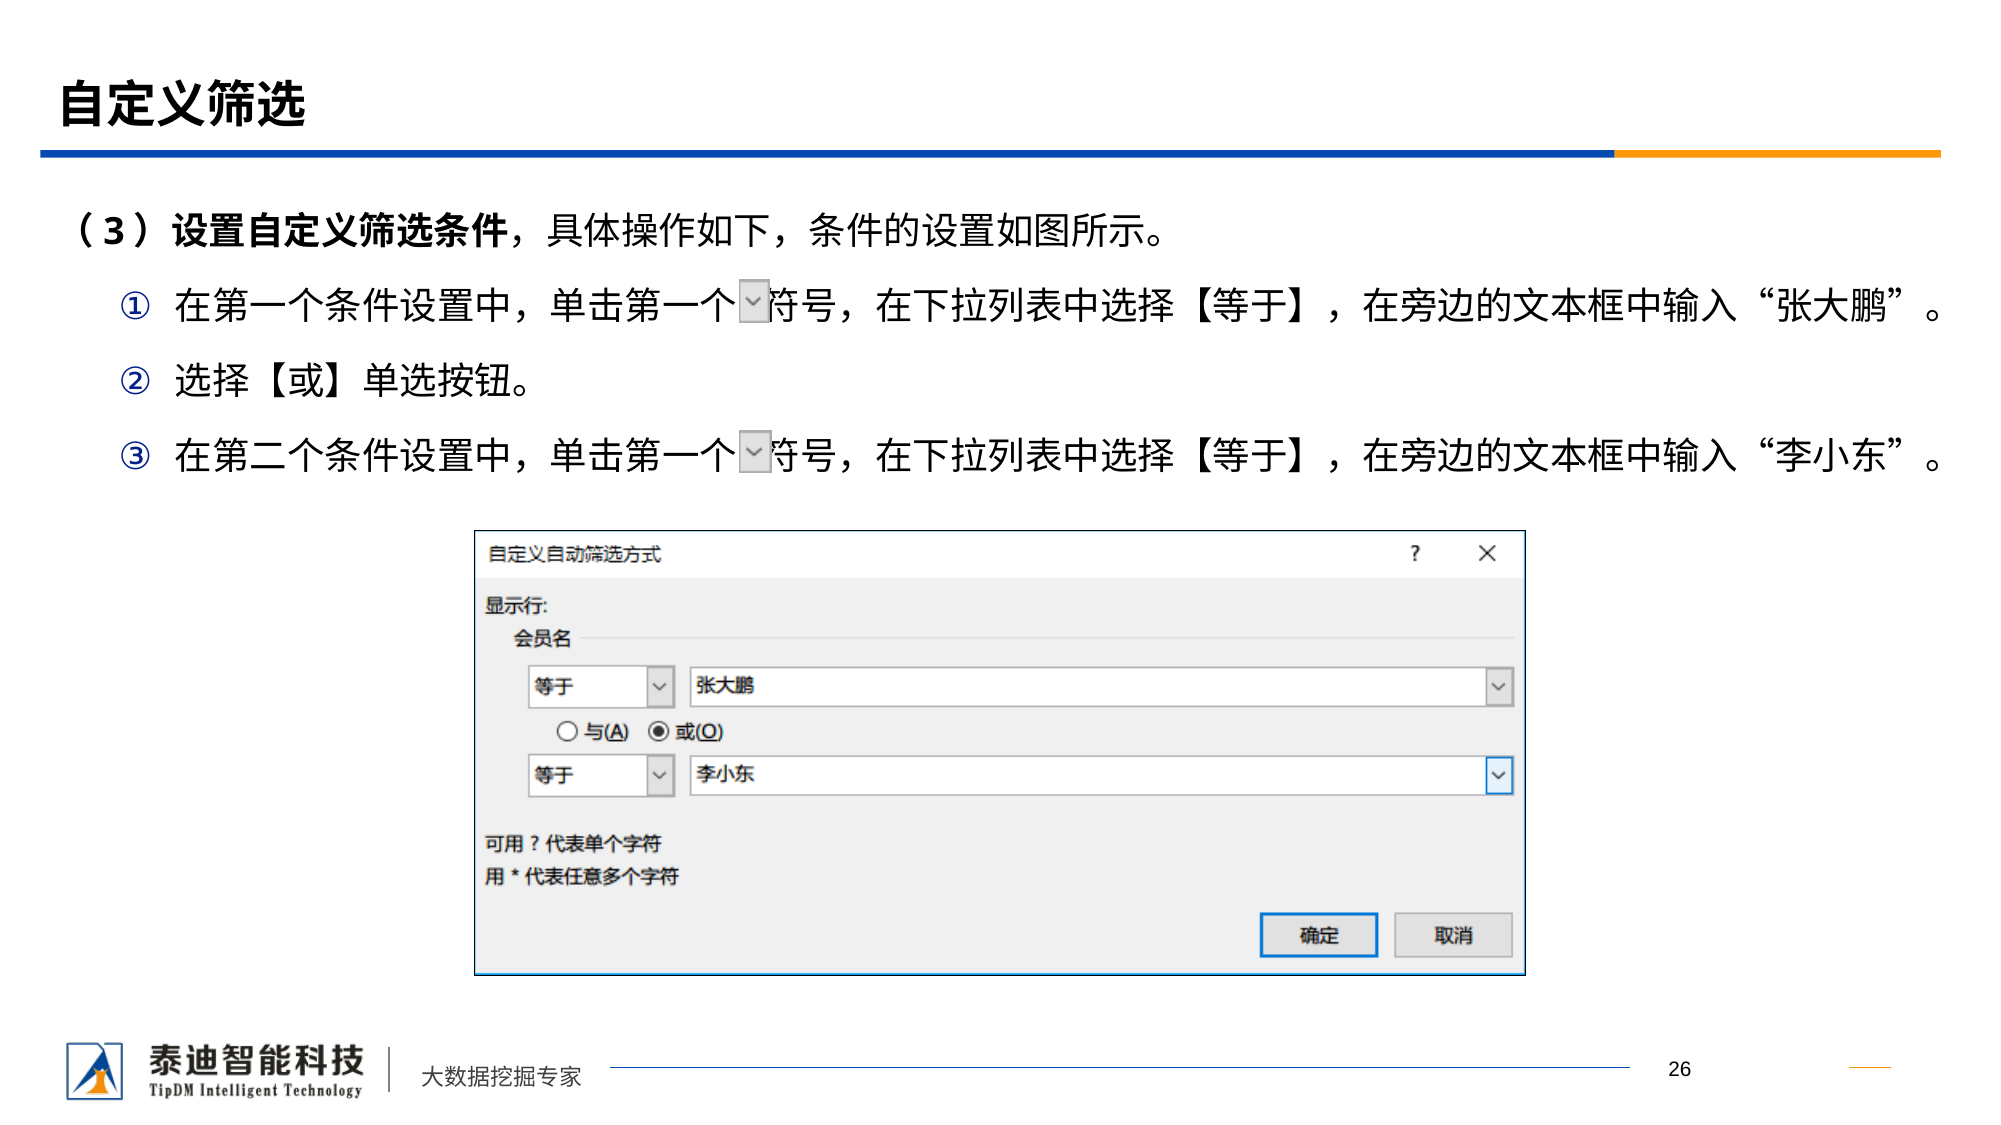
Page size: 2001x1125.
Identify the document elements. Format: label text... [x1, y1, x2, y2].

title 自定义筛选 [41, 58, 1842, 146]
picture [474, 530, 1526, 976]
list （3）设置自定义筛选条件，具体操作如下，条件的设置如图所示。 在第一个条件设置中，单击第一个 符号，在下拉列表中选择【等于】，在旁边的文本框中输入“张大鹏”。 选择【或】单选按钮。 在第二个条件设置中，单击第一个 符号，在下拉列表中选择【等于】，在旁边的文本框中输入“李小东”。 [41, 176, 1999, 1003]
picture [739, 279, 770, 323]
picture [739, 429, 772, 473]
picture [62, 1028, 368, 1107]
